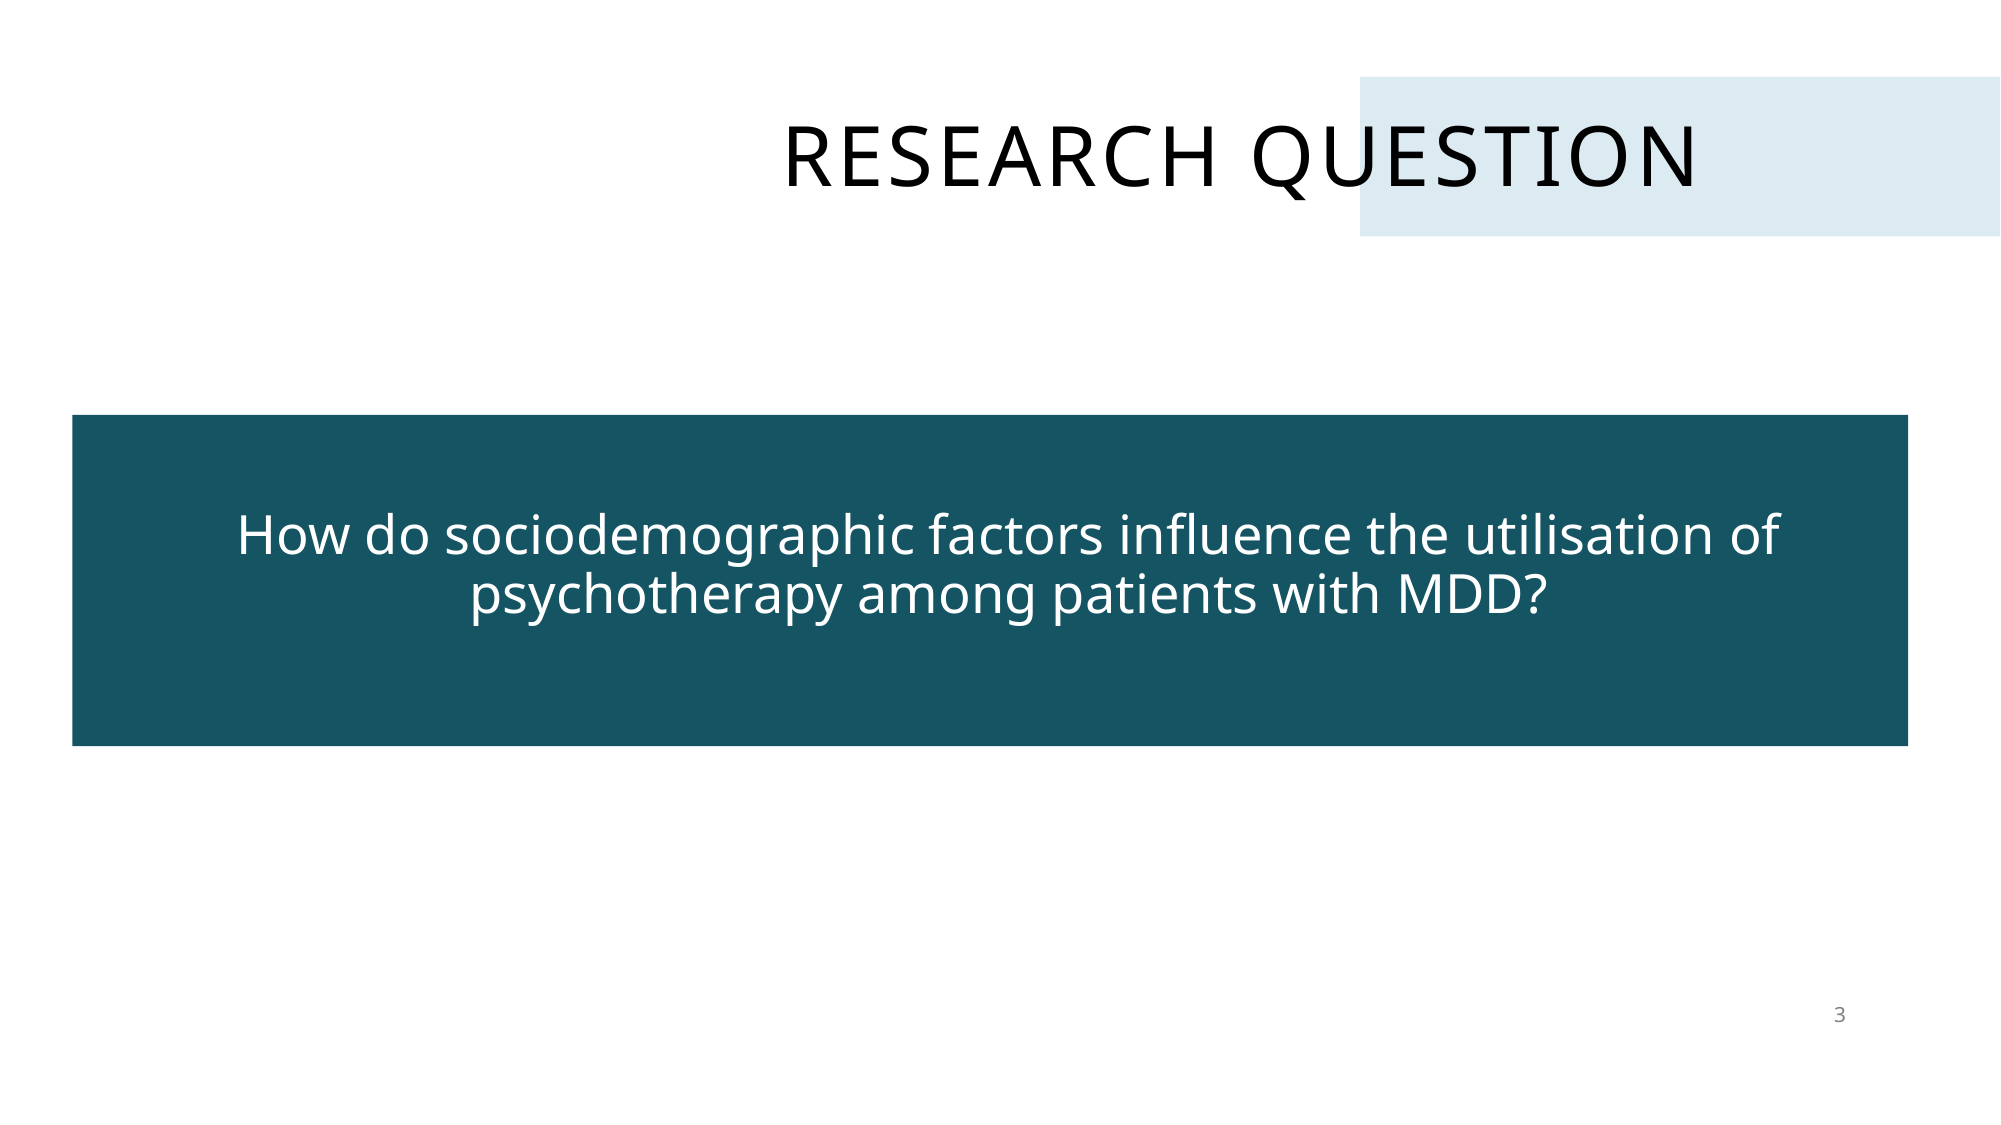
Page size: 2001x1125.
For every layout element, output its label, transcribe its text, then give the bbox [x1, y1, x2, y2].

text_box How do sociodemographic factors influence the utilisation of psychotherapy among patients with MDD? [72, 414, 1909, 747]
title Research question [474, 110, 1716, 216]
slide_number 3 [1410, 999, 1861, 1033]
